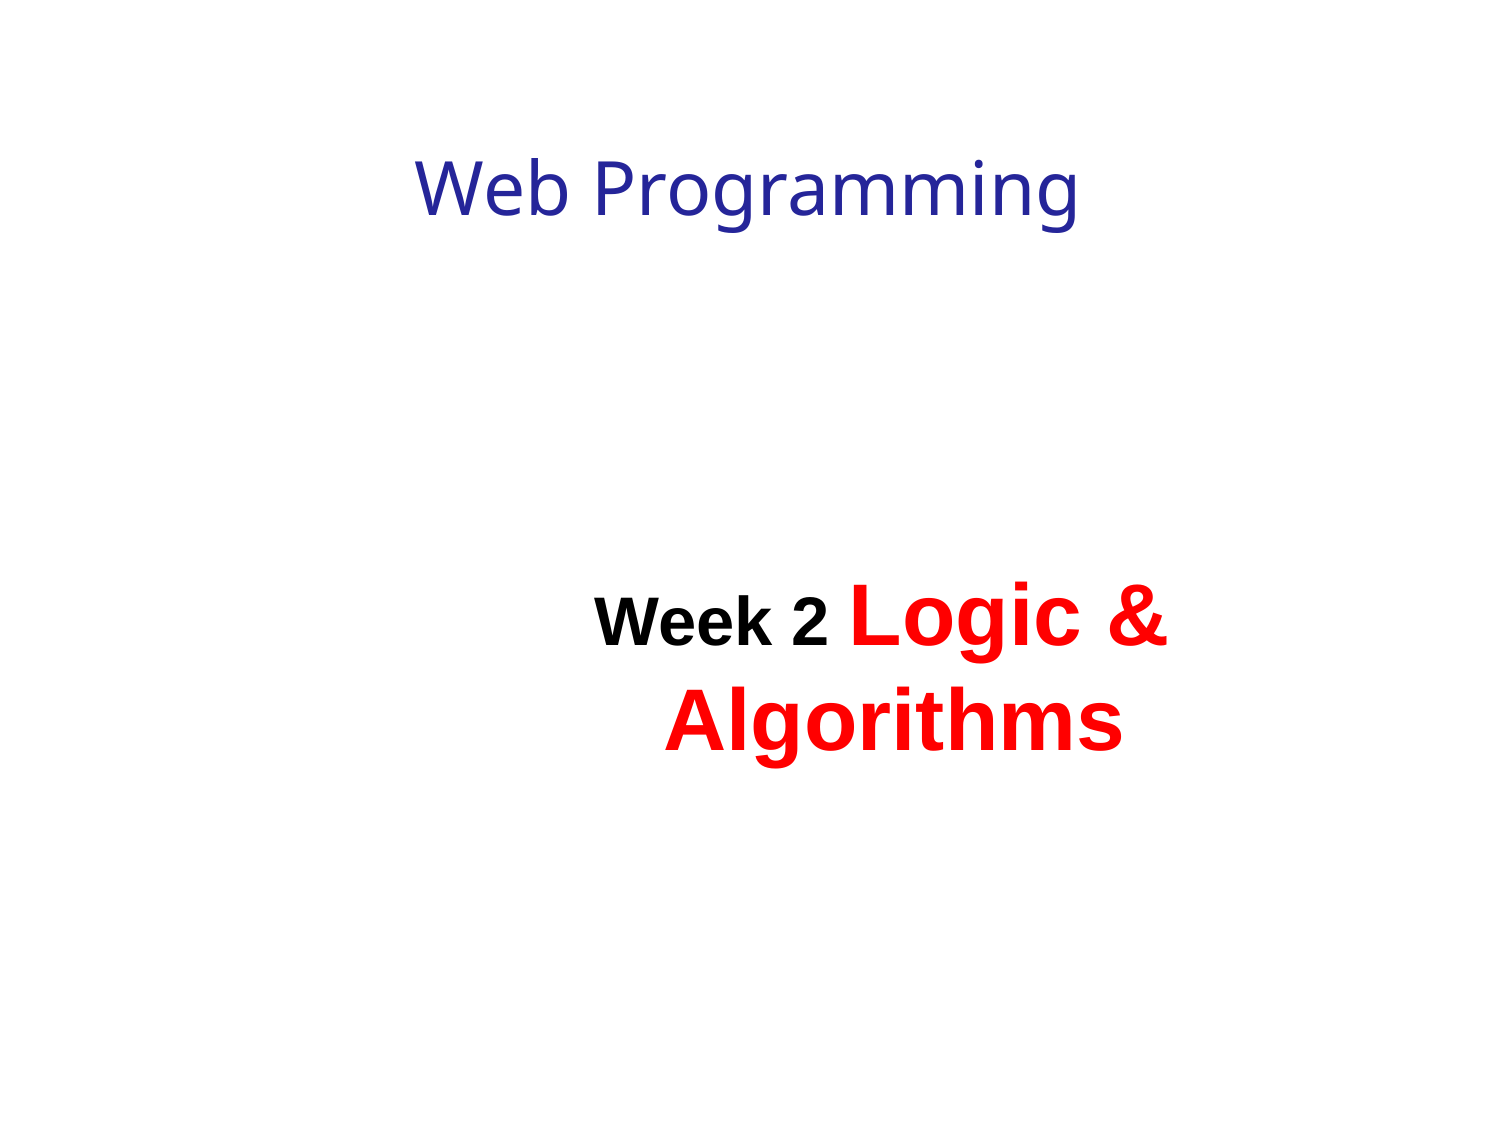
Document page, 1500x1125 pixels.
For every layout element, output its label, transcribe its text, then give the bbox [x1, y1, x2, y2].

text_box Week 2 Logic & Algorithms [488, 558, 1300, 873]
title Web Programming [412, 91, 1397, 280]
